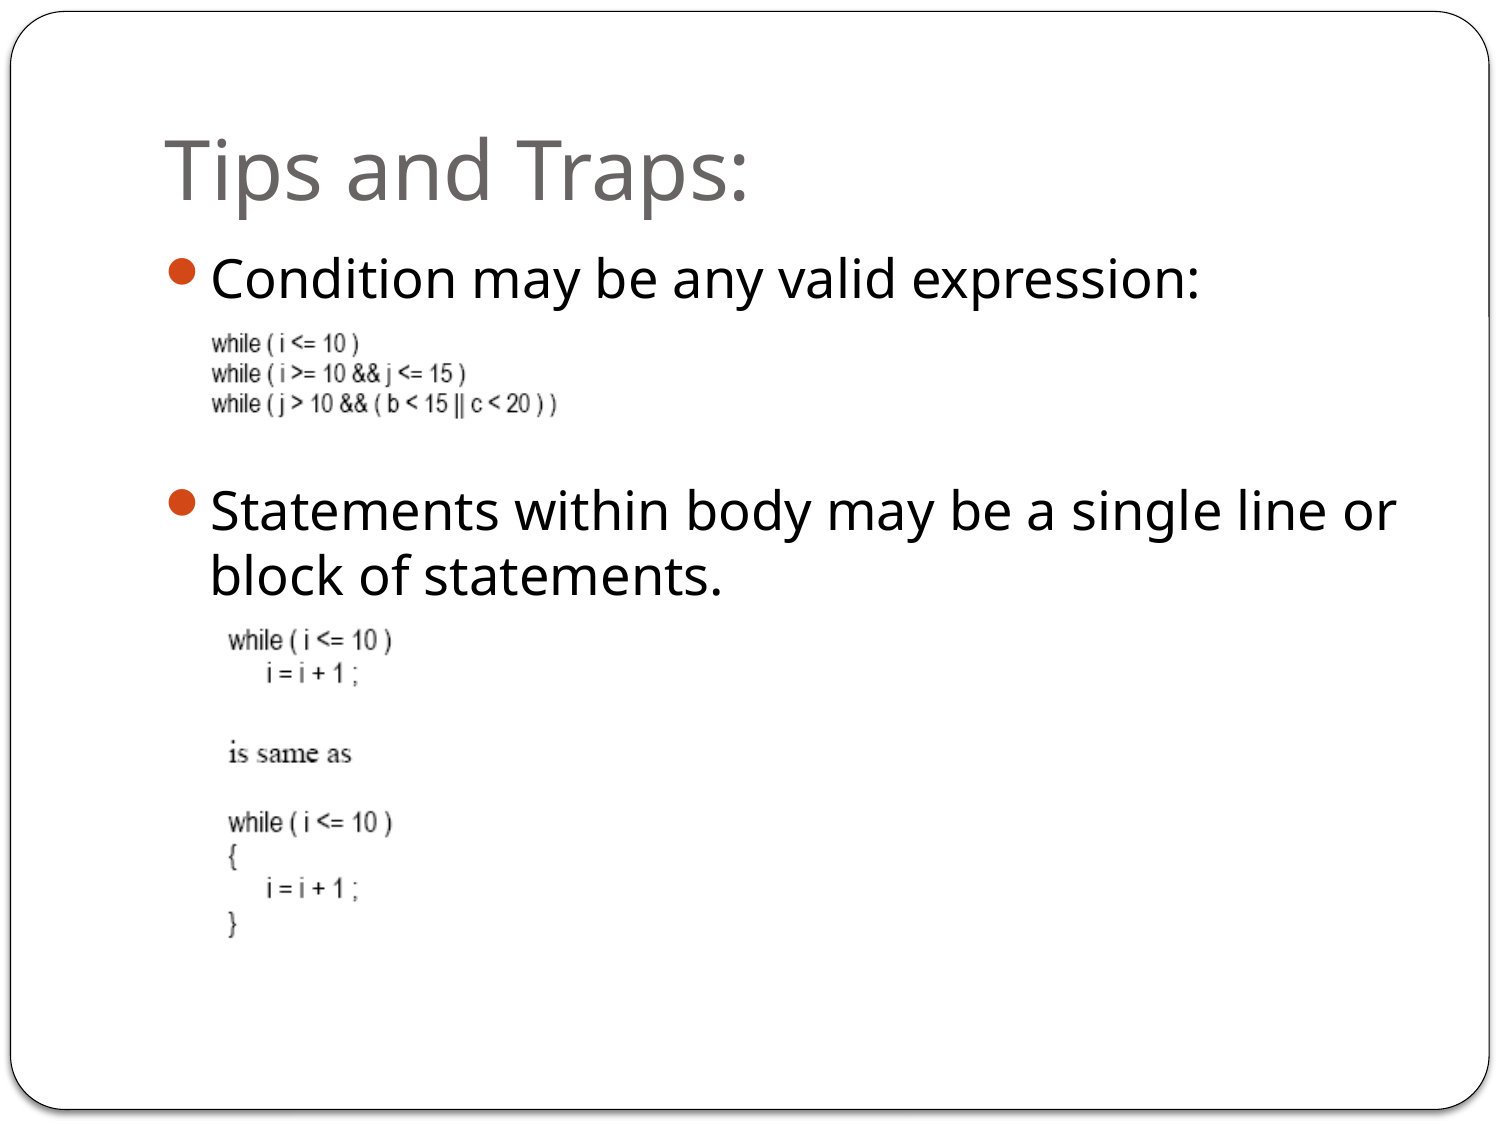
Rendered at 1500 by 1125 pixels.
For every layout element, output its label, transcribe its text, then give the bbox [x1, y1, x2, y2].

picture [212, 612, 488, 959]
picture [199, 324, 580, 430]
title Tips and Traps: [150, 45, 1425, 233]
list Condition may be any valid expression: Statements within body may be a single line or block of statements. [150, 237, 1425, 988]
